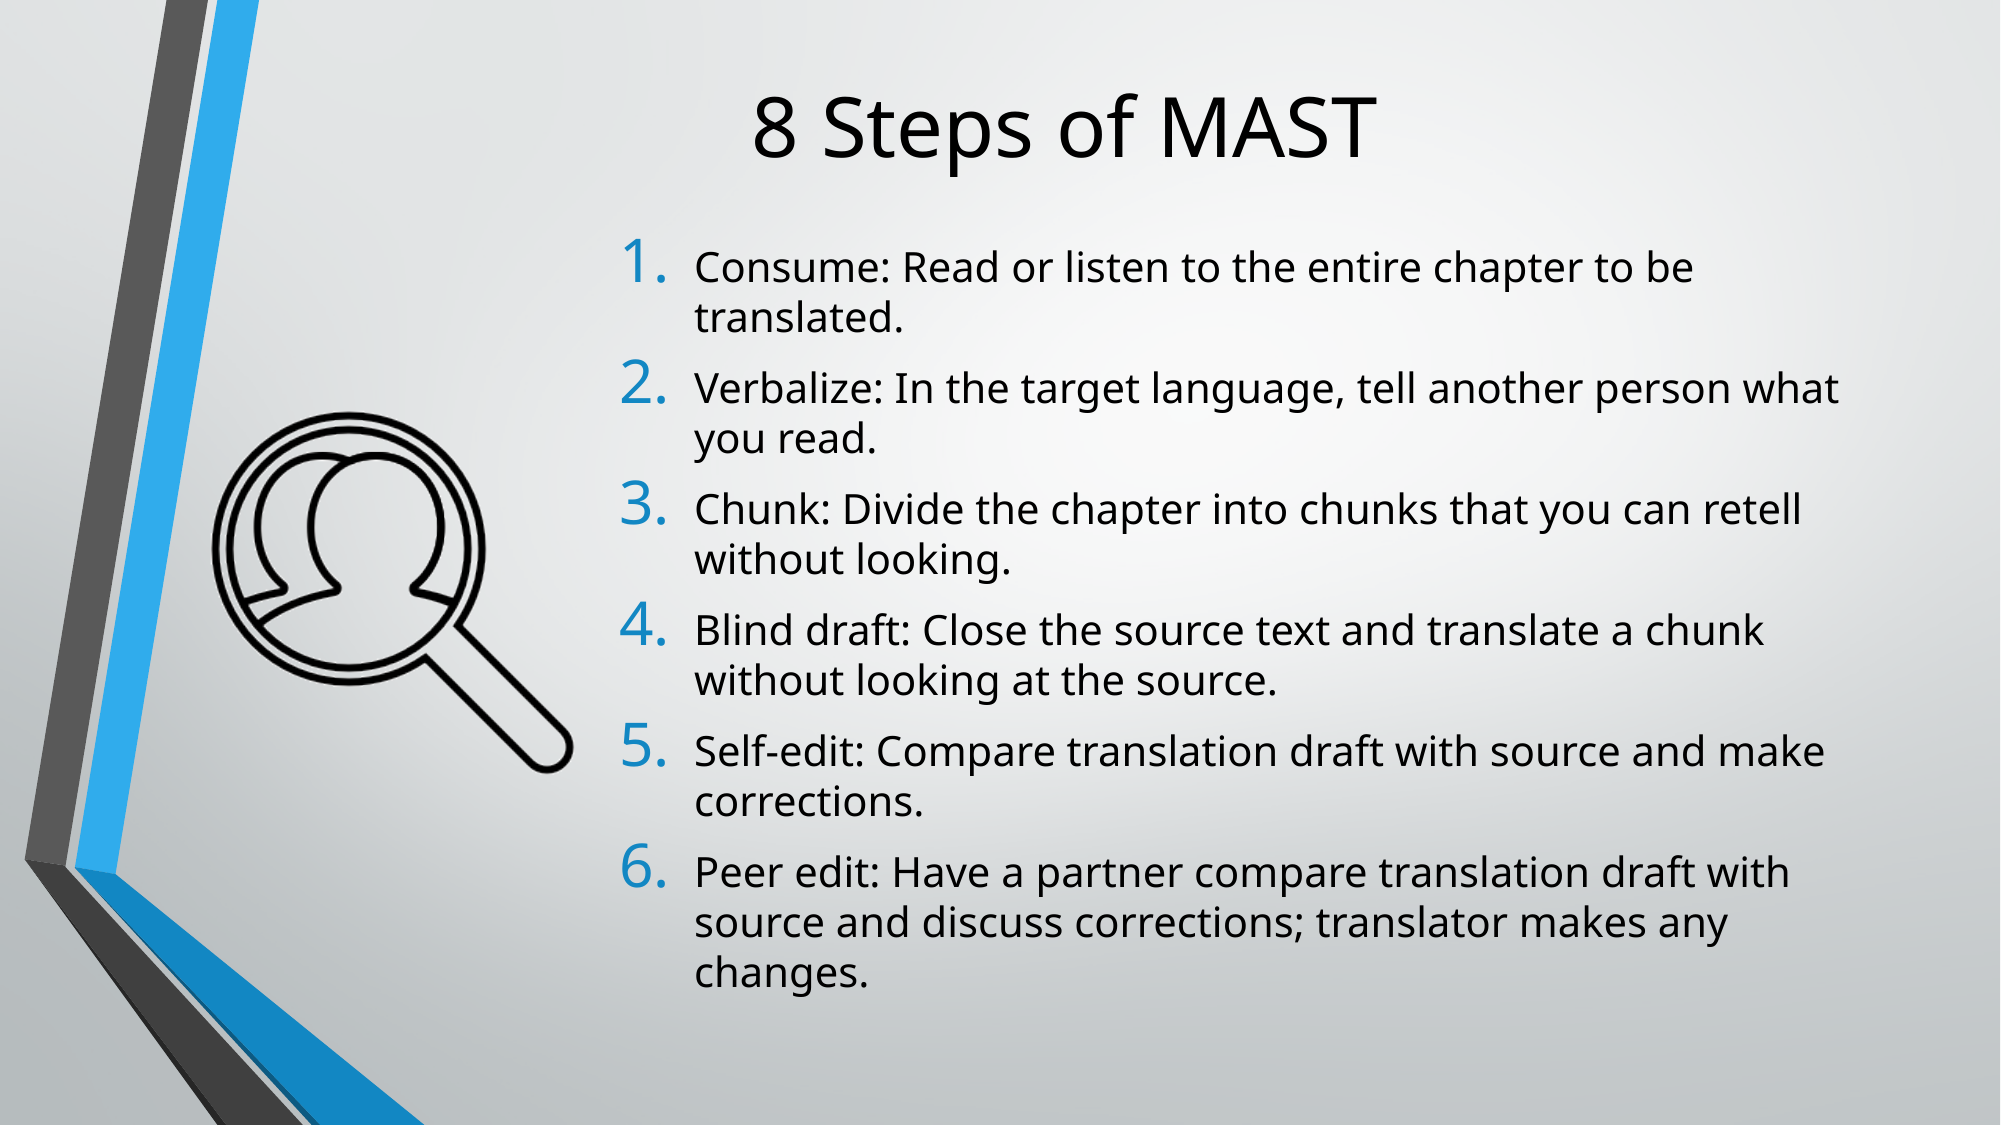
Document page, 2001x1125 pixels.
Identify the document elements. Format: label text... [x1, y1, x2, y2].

picture [197, 405, 581, 778]
title 8 Steps of MAST [243, 50, 1887, 198]
list Consume: Read or listen to the entire chapter to be translated. Verbalize: In the target language, tell another person what you read. Chunk: Divide the chapter into chunks that you can retell without looking. Blind draft: Close the source text and translate a chunk without looking at the source. Self-edit: Compare translation draft with source and make corrections. Peer edit: Have a partner compare translation draft with source and discuss corrections; translator makes any changes. [604, 233, 1887, 950]
